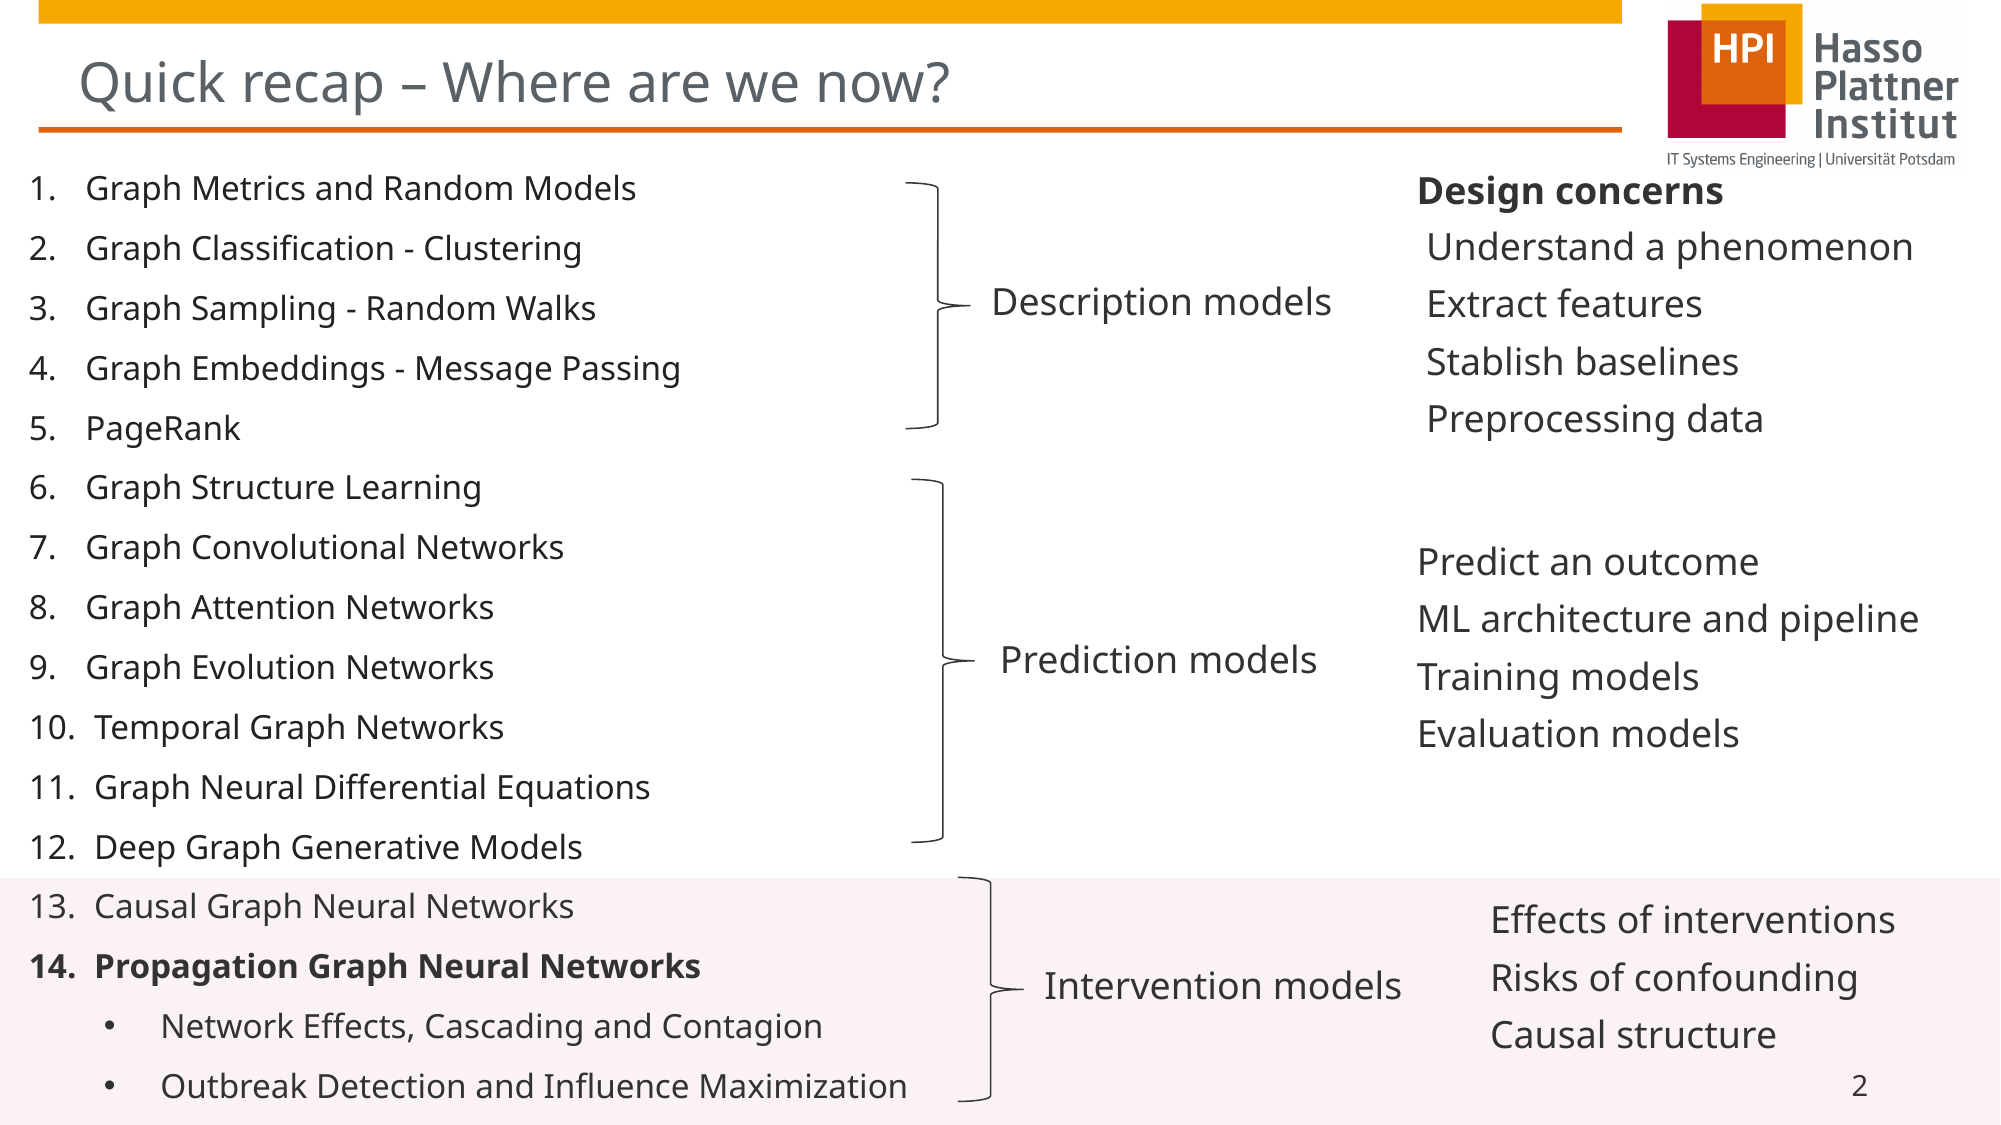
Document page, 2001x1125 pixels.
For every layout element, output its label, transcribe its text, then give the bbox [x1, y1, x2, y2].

text_box [905, 182, 971, 430]
slide_number 2 [1834, 1064, 1961, 1107]
text_box Design concerns [1401, 159, 1850, 220]
text_box Description models [990, 277, 1402, 347]
text_box Effects of interventions Risks of confounding Causal structure [1490, 896, 1953, 1082]
text_box [957, 876, 1024, 1103]
text_box [911, 478, 976, 844]
text_box Prediction models [999, 635, 1373, 689]
text_box Graph Metrics and Random Models Graph Classification - Clustering Graph Sampling - Random Walks Graph Embeddings - Message Passing PageRank Graph Structure Learning Graph Convolutional Networks Graph Attention Networks Graph Evolution Networks Temporal Graph Networks Graph Neural Differential Equations Deep Graph Generative Models Causal Graph Neural Networks Propagation Graph Neural Networks Network Effects, Cascading and Contagion Outbreak Detection and Influence Maximization [14, 139, 1009, 1113]
text_box Understand a phenomenon Extract features Stablish baselines Preprocessing data [1426, 222, 1942, 457]
text_box Predict an outcome ML architecture and pipeline Training models Evaluation models [1416, 537, 1974, 761]
picture [1664, 0, 1965, 170]
title Quick recap – Where are we now? [78, 23, 1583, 115]
text_box Intervention models [1044, 962, 1441, 1016]
text_box [0, 876, 2000, 1125]
